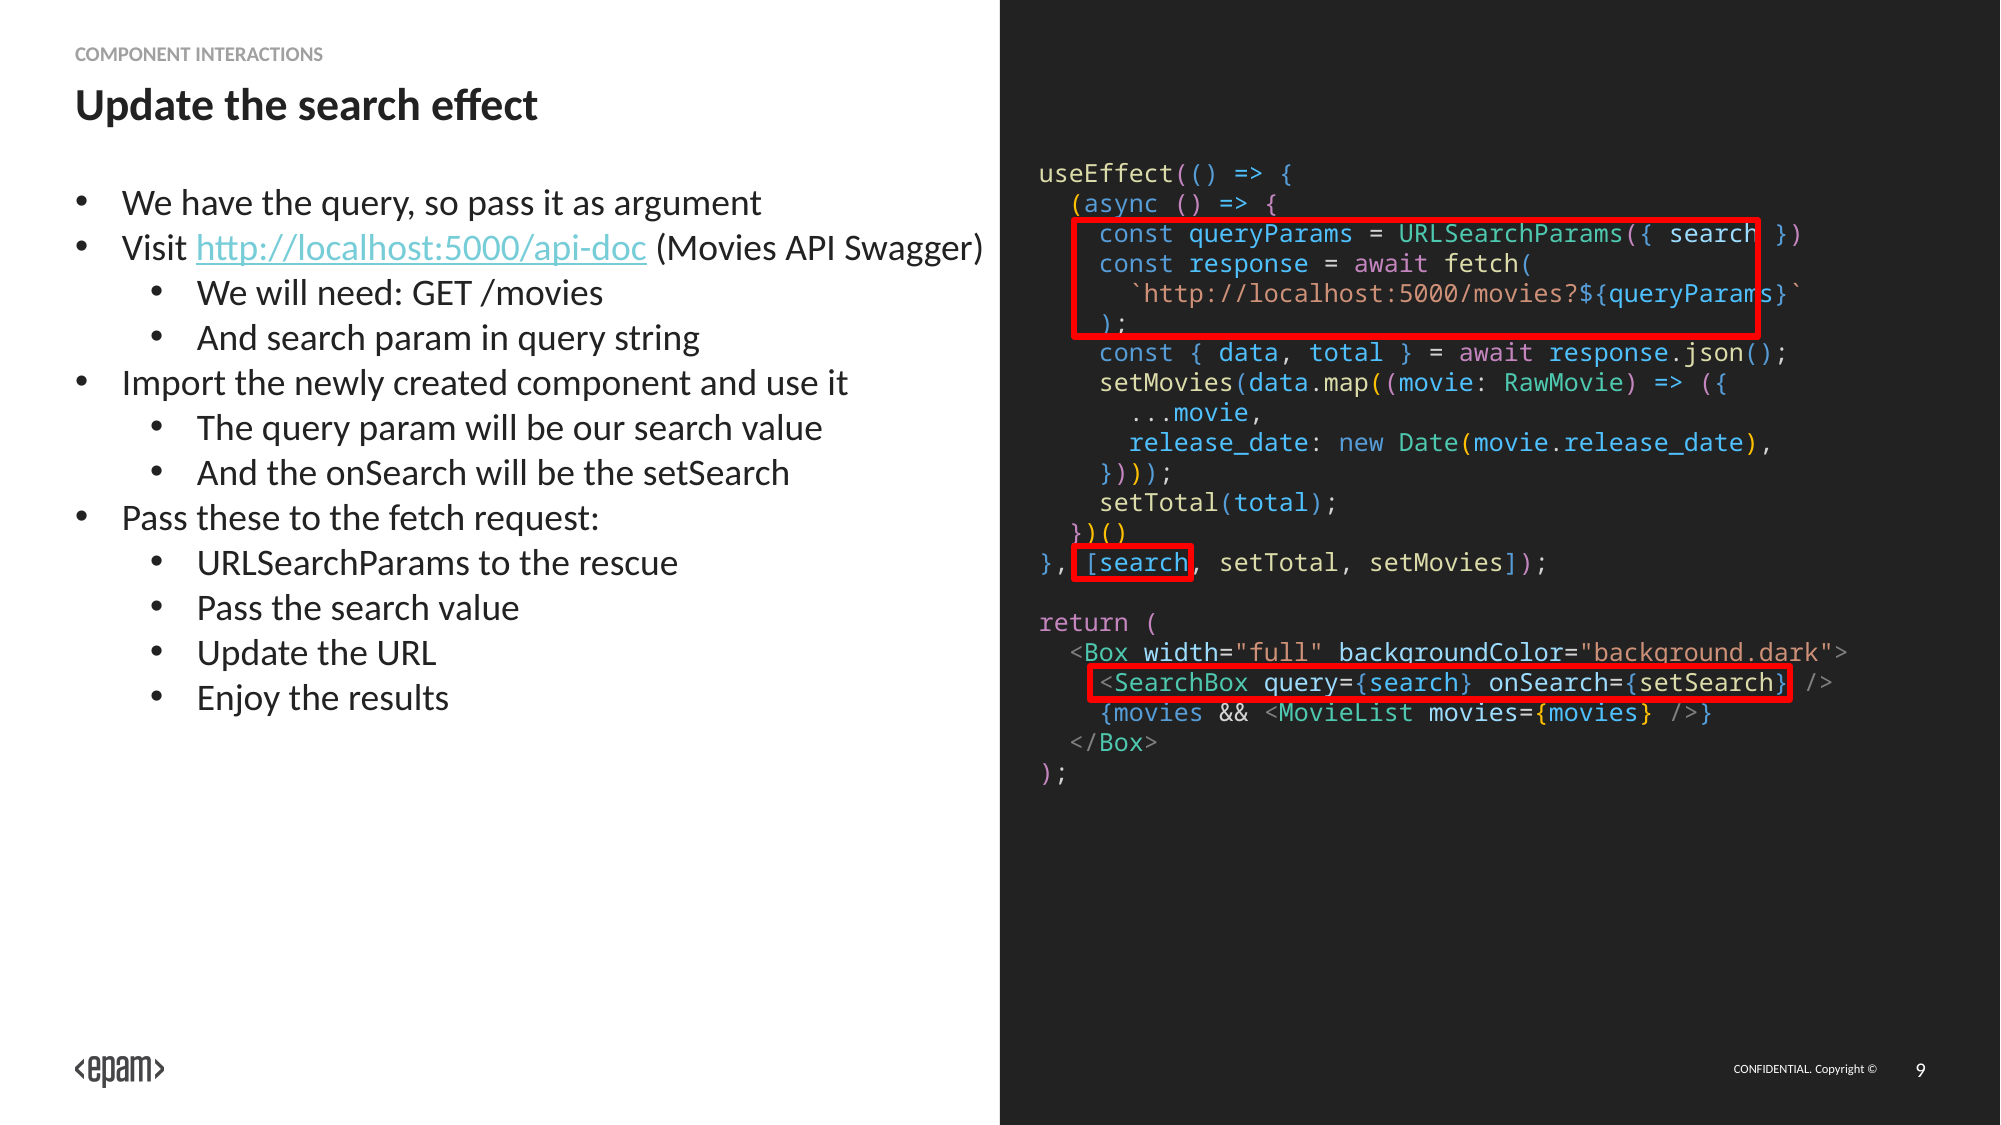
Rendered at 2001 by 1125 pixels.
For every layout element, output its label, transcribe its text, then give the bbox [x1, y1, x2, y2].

text_box useEffect(() => { (async () => { const queryParams = URLSearchParams({ search }) const response = await fetch( `http://localhost:5000/movies?${queryParams}` ); const { data, total } = await response.json(); setMovies(data.map((movie: RawMovie) => ({ ...movie, release_date: new Date(movie.release_date), }))); setTotal(total); })() }, [search, setTotal, setMovies]); return ( <Box width="full" backgroundColor="background.dark"> <SearchBox query={search} onSearch={setSearch} /> {movies && <MovieList movies={movies} />} </Box> ); [1024, 149, 1981, 824]
text_box [1074, 219, 1758, 337]
text_box [1074, 545, 1192, 580]
title Update the search effect [75, 75, 862, 150]
picture [75, 1056, 164, 1088]
text_box We have the query, so pass it as argument Visit http://localhost:5000/api-doc (Movies API Swagger) We will need: GET /movies And search param in query string Import the newly created component and use it The query param will be our search value And the onSearch will be the setSearch Pass these to the fetch request: URLSearchParams to the rescue Pass the search value Update the URL Enjoy the results [75, 177, 1000, 763]
text_box [1090, 666, 1790, 700]
list Component interactions [75, 37, 668, 75]
